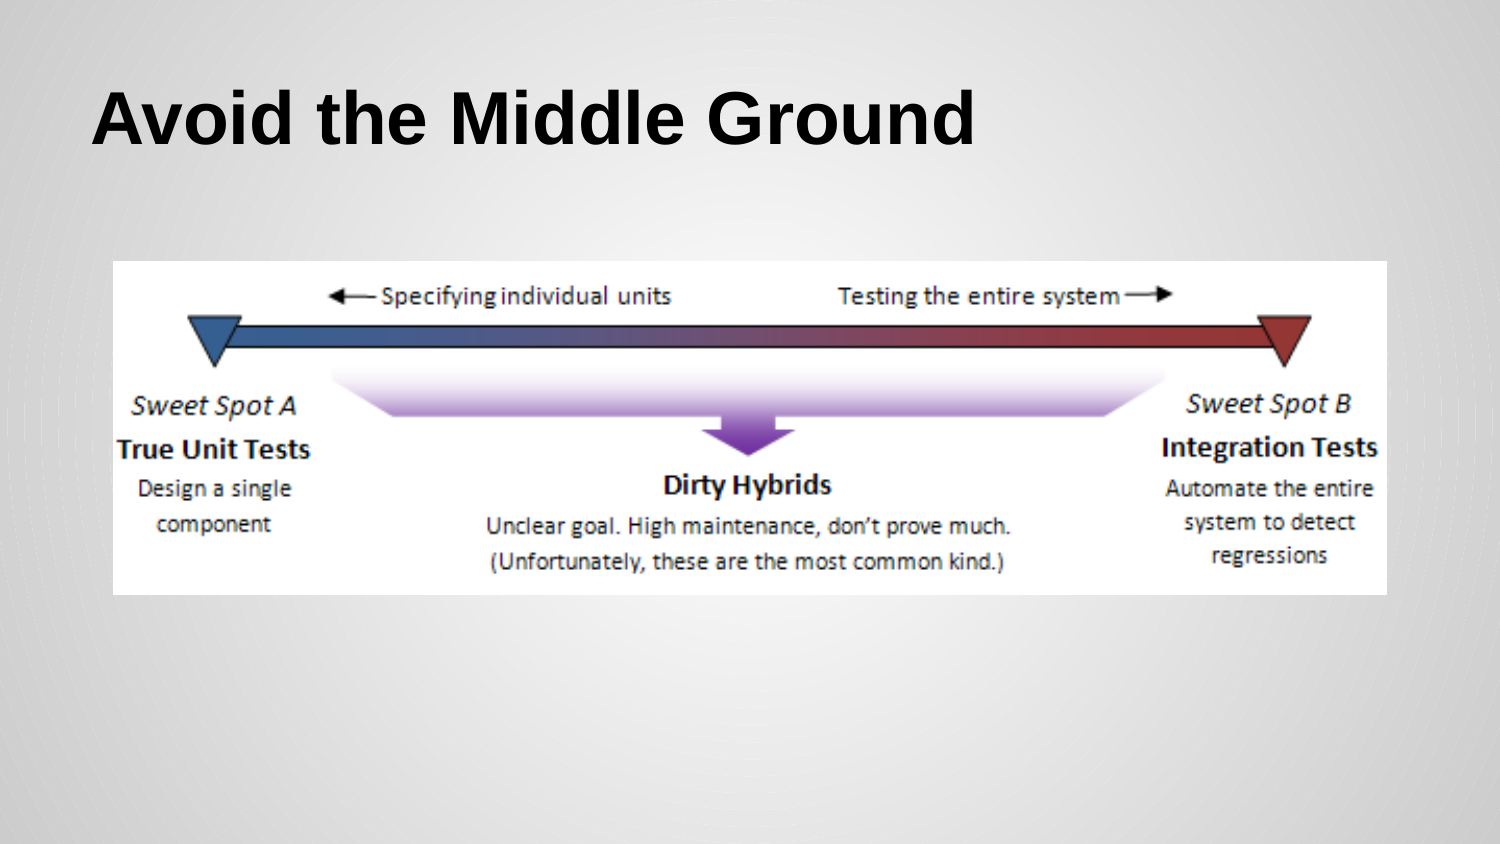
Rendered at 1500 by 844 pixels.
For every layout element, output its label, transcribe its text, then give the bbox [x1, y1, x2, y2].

title Avoid the Middle Ground [75, 33, 1425, 175]
picture [113, 261, 1387, 596]
